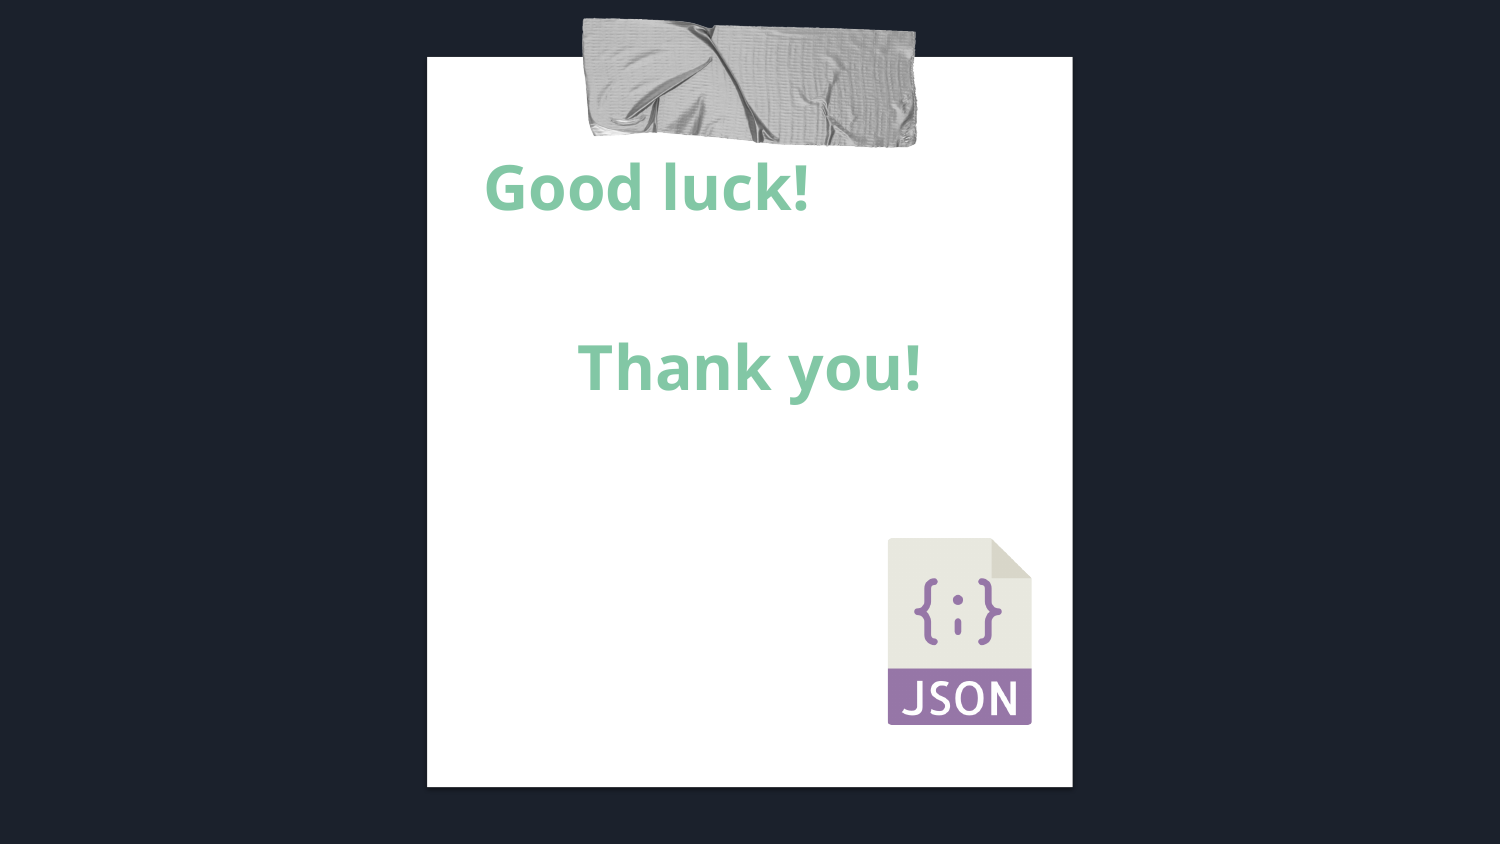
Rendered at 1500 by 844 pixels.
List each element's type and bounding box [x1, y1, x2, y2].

picture [400, 16, 1100, 818]
